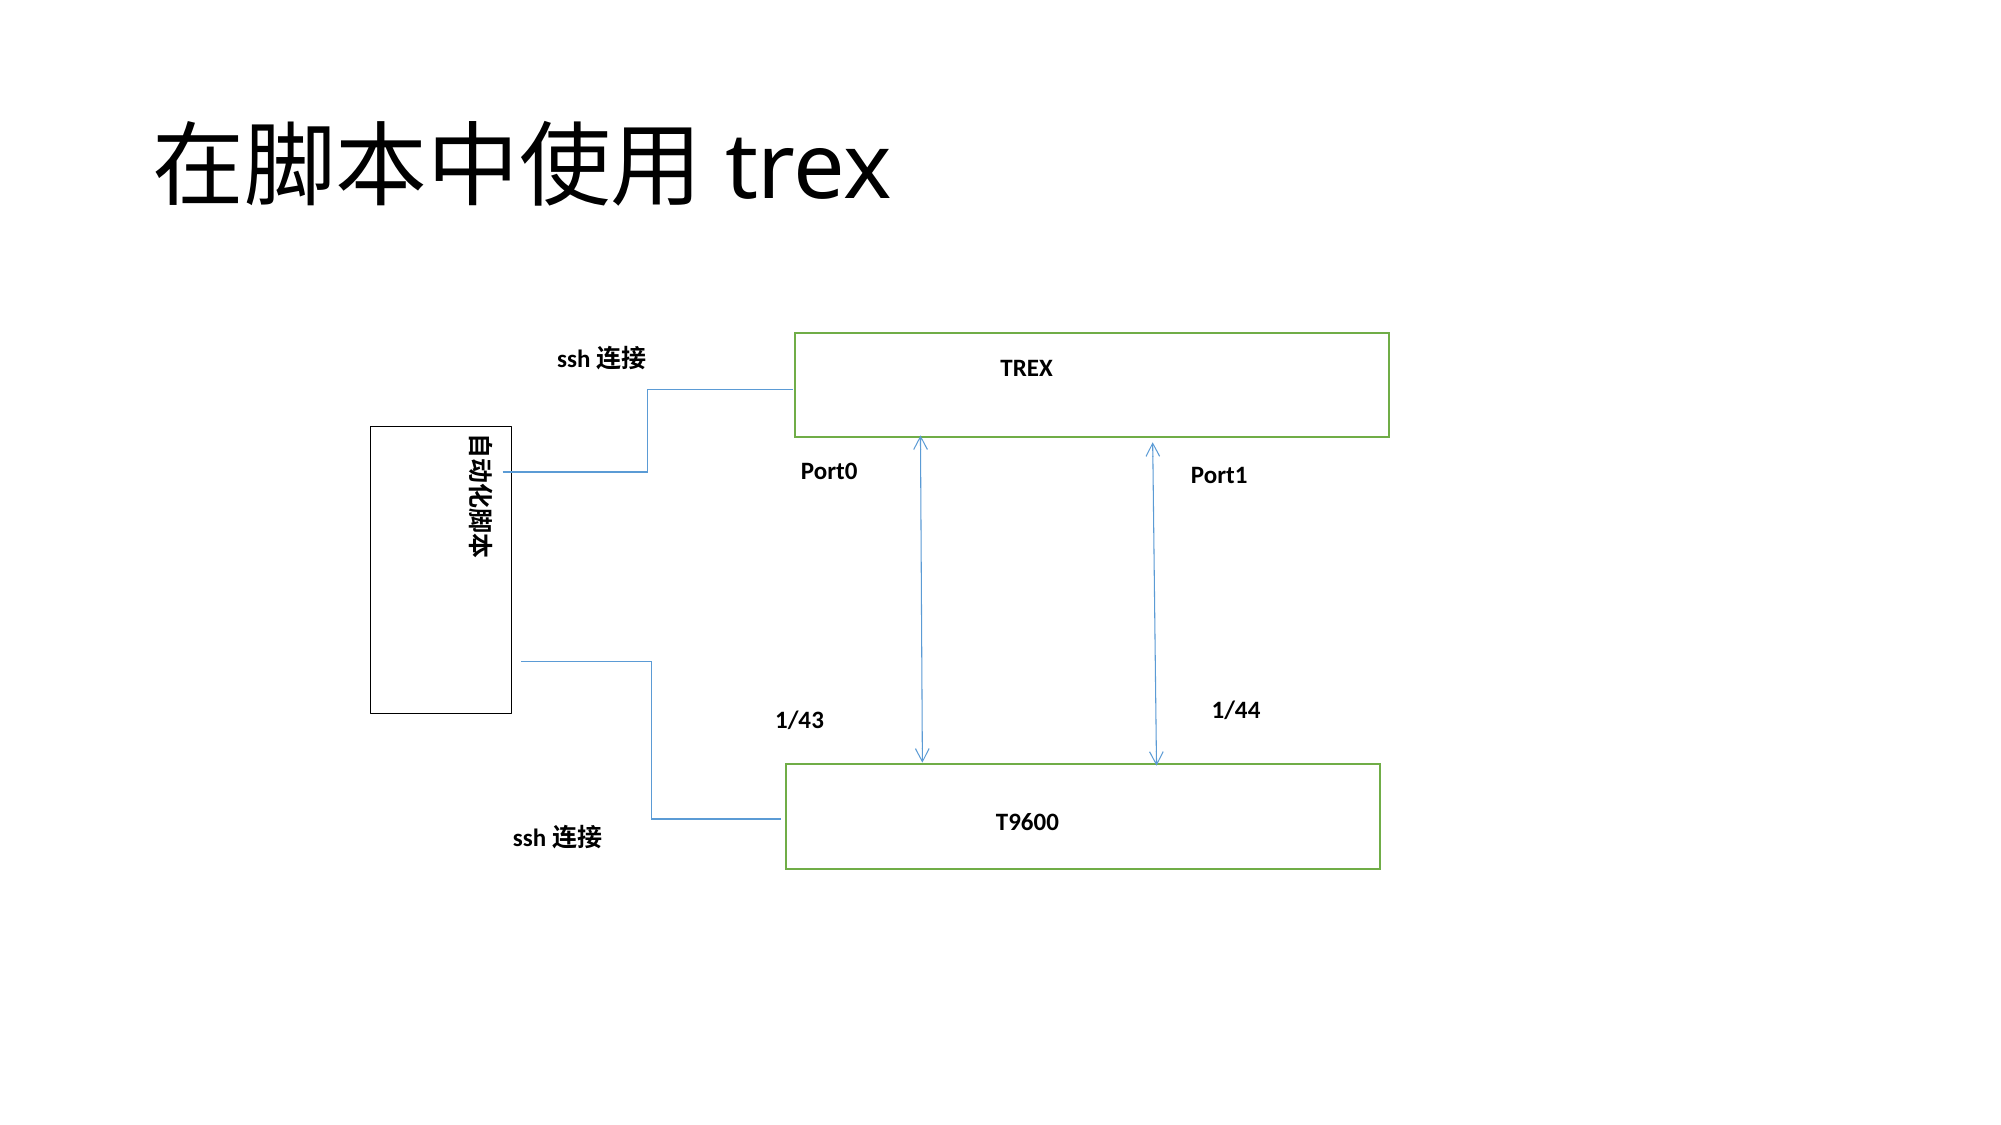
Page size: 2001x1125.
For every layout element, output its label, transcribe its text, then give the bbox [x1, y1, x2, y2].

title 在脚本中使用trex [137, 59, 1863, 278]
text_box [370, 332, 1390, 886]
